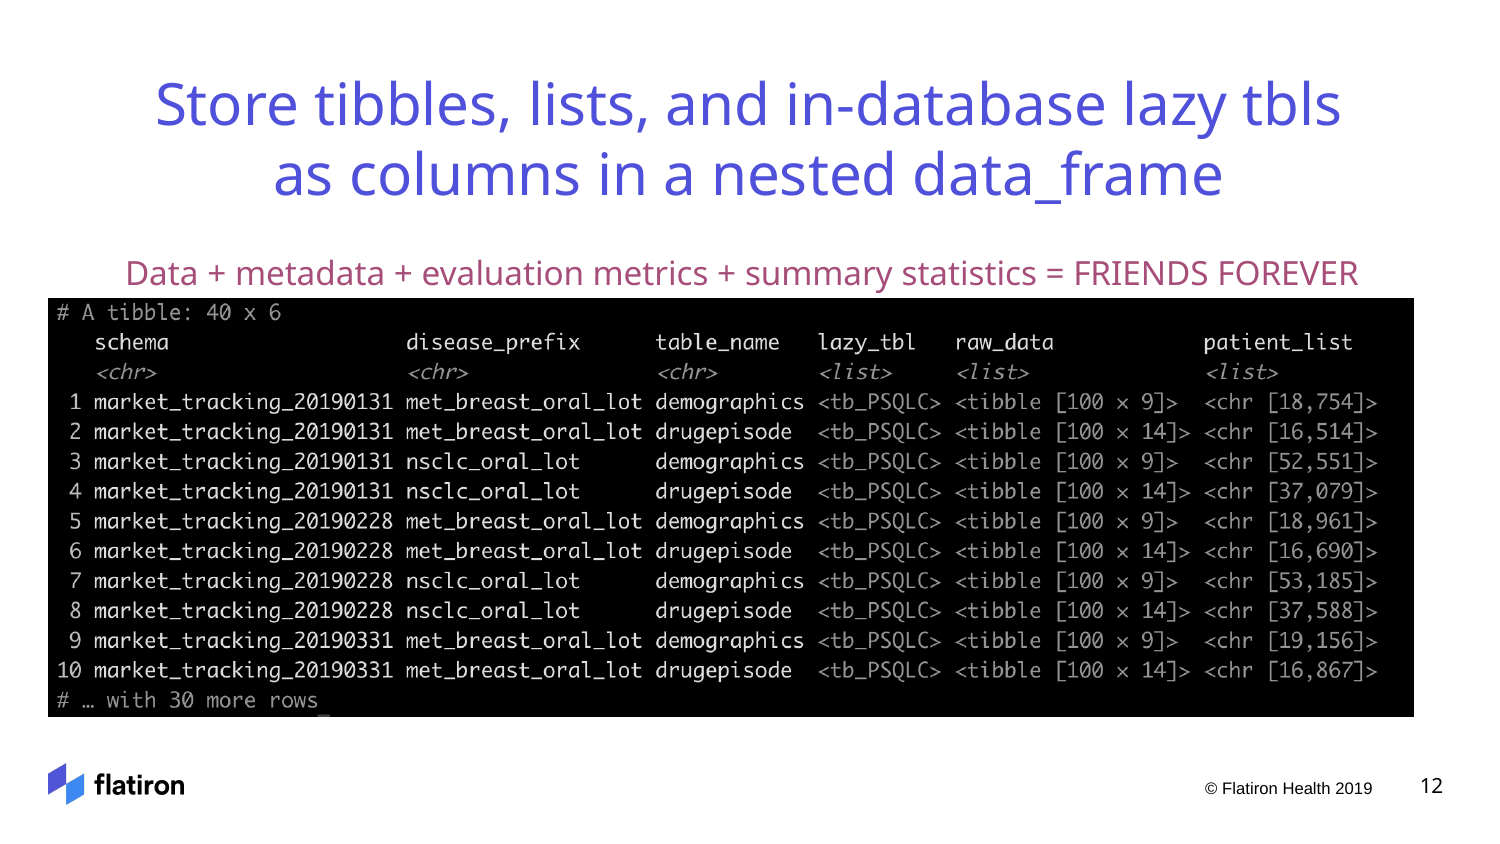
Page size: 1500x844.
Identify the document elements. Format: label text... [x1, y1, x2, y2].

slide_number ‹#› [1386, 774, 1477, 800]
picture [48, 763, 184, 805]
title Store tibbles, lists, and in-database lazy tbls as columns in a nested data_frame [83, 76, 1414, 198]
text_box Data + metadata + evaluation metrics + summary statistics = FRIENDS FOREVER [98, 236, 1388, 297]
picture [47, 298, 1415, 718]
